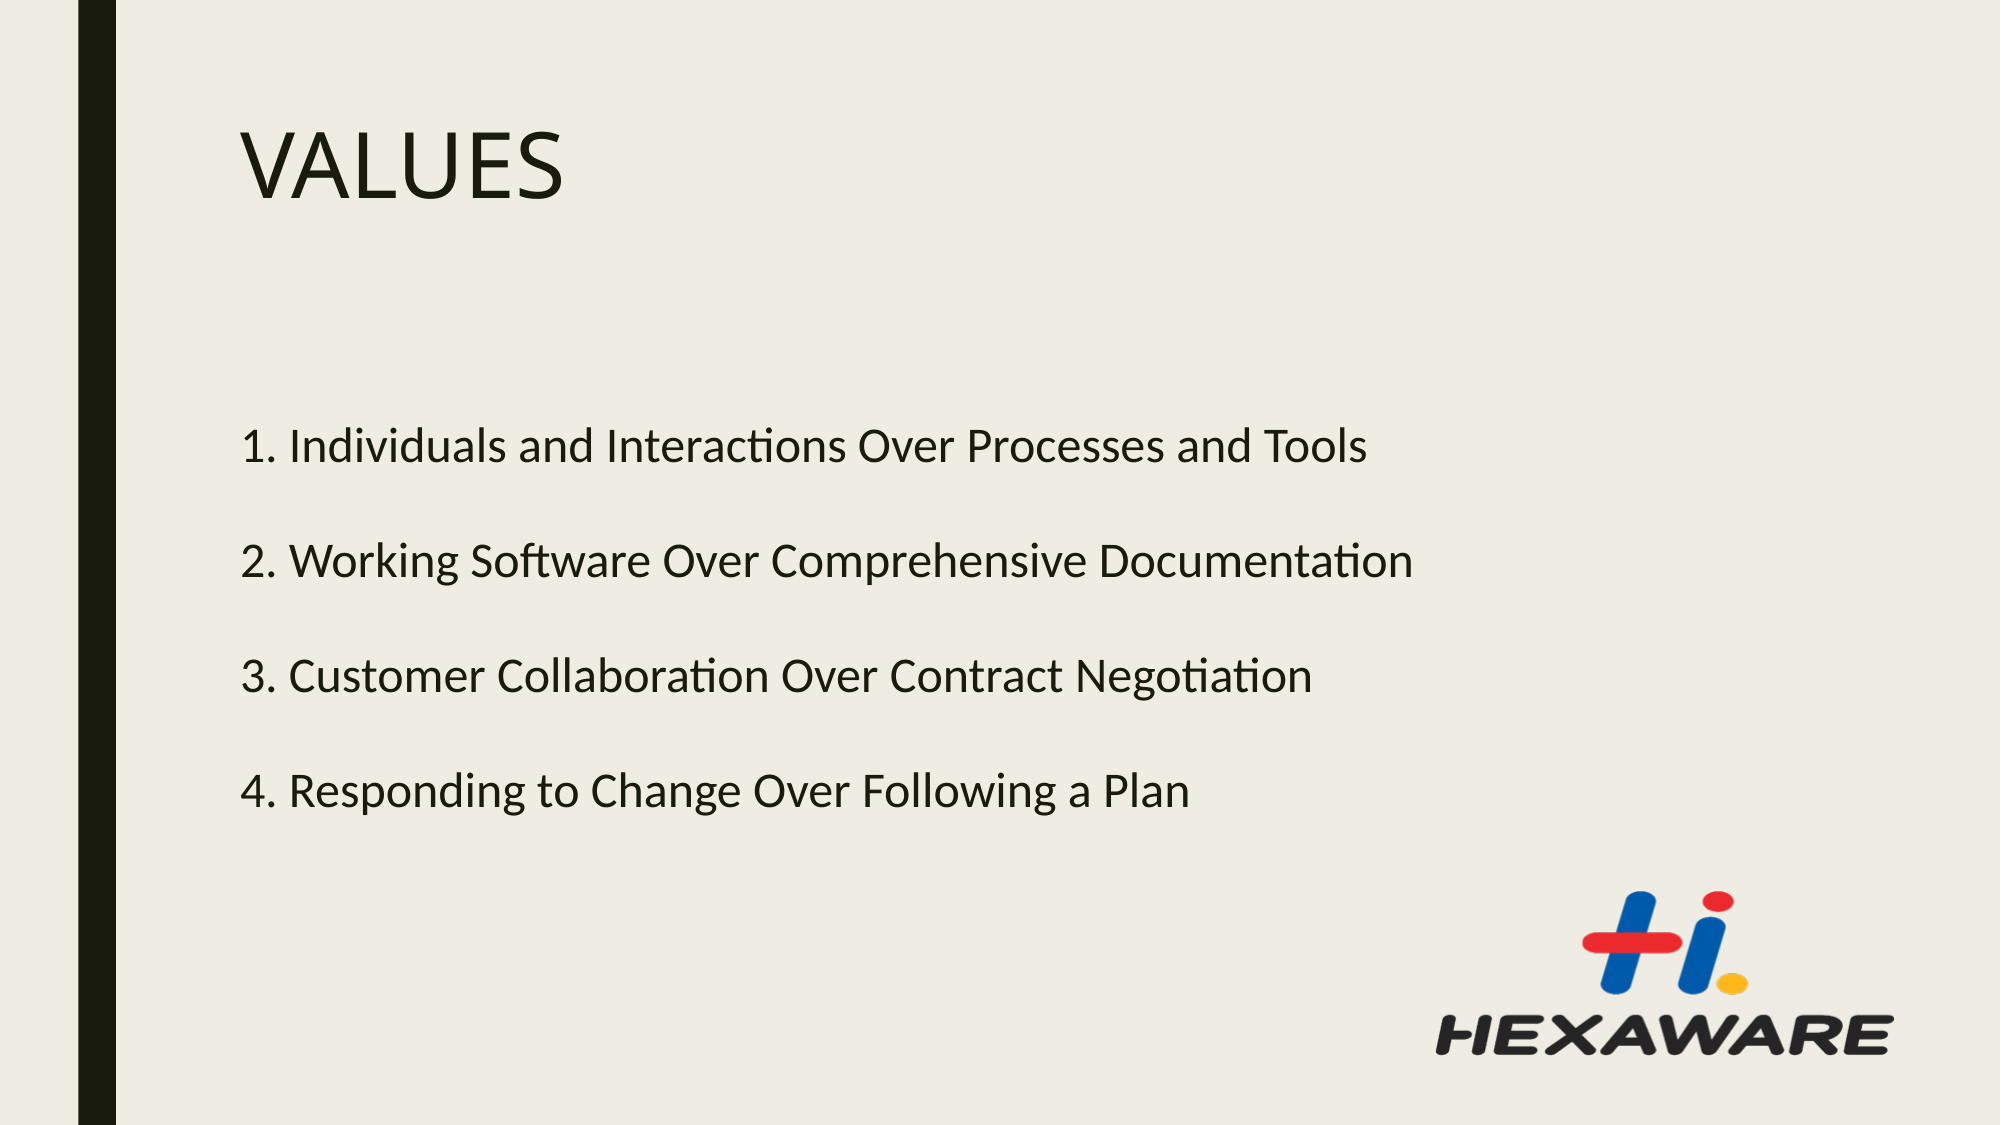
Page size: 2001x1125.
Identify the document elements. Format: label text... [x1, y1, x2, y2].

list 1. Individuals and Interactions Over Processes and Tools 2. Working Software Over Comprehensive Documentation 3. Customer Collaboration Over Contract Negotiation 4. Responding to Change Over Following a Plan [225, 375, 1800, 963]
picture [1434, 890, 1896, 1056]
title VALUES [225, 112, 1800, 357]
